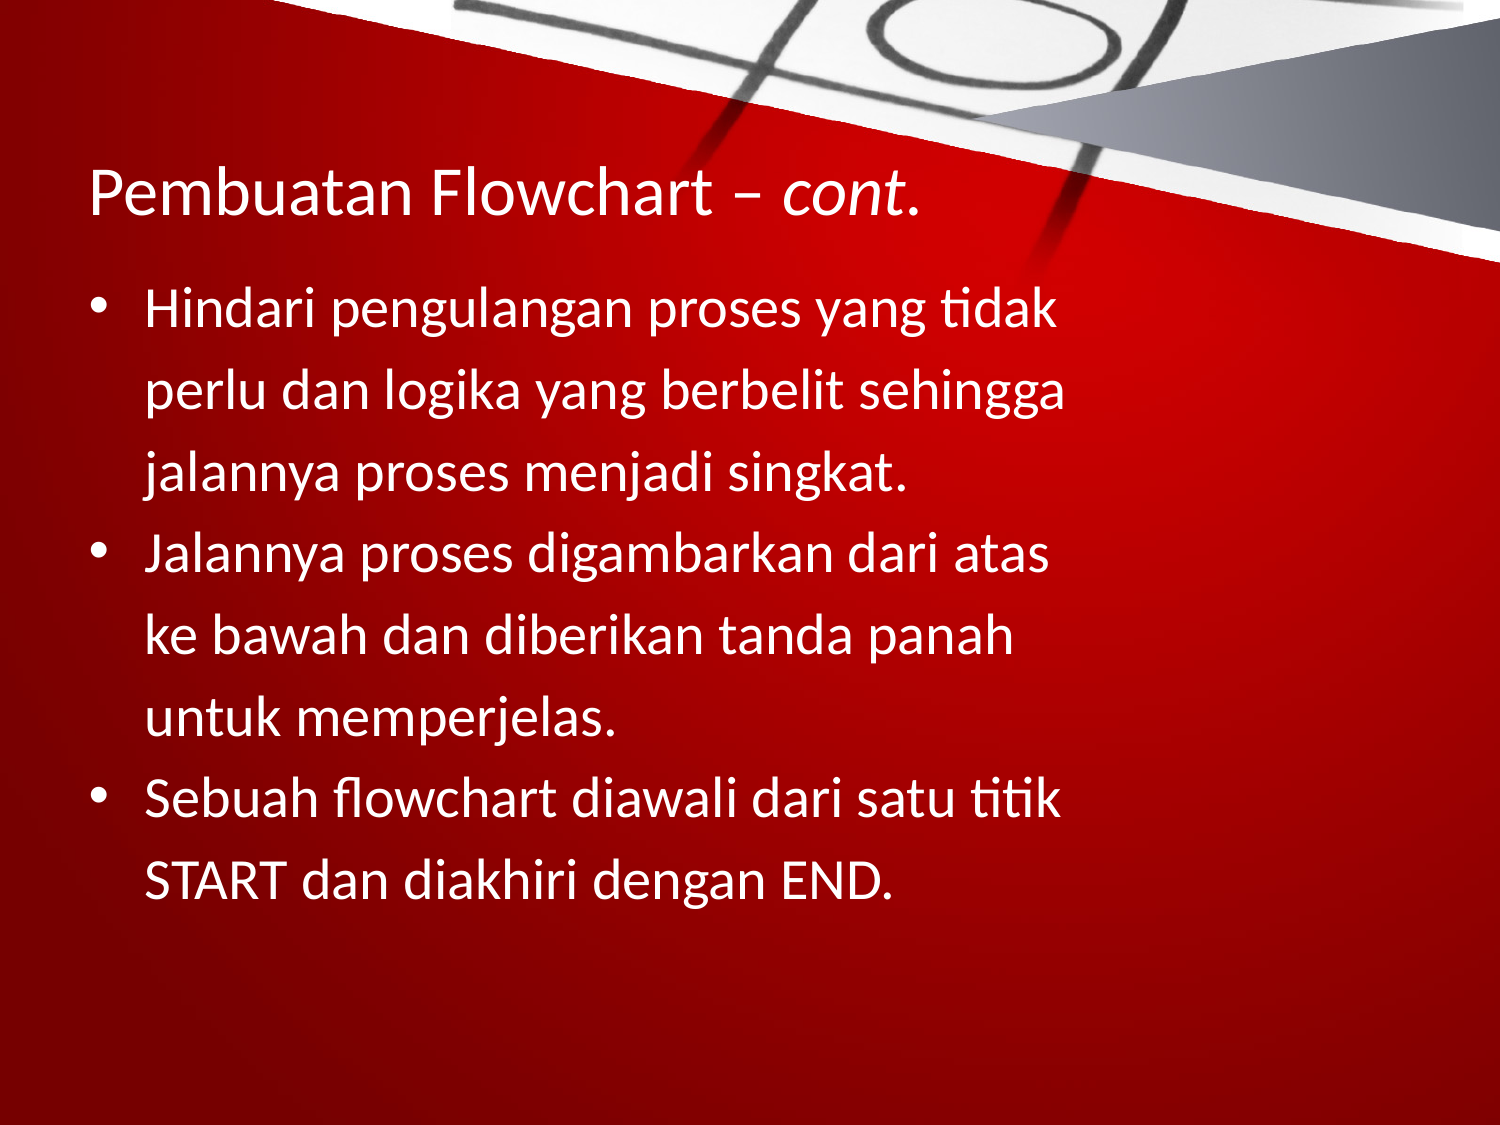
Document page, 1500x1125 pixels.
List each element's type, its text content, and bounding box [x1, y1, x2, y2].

picture [0, 0, 1500, 1125]
title Pembuatan Flowchart – cont. [73, 136, 1377, 237]
list Hindari pengulangan proses yang tidak perlu dan logika yang berbelit sehingga jalannya proses menjadi singkat. Jalannya proses digambarkan dari atas ke bawah dan diberikan tanda panah untuk memperjelas. Sebuah flowchart diawali dari satu titik START dan diakhiri dengan END. [73, 261, 1427, 1011]
